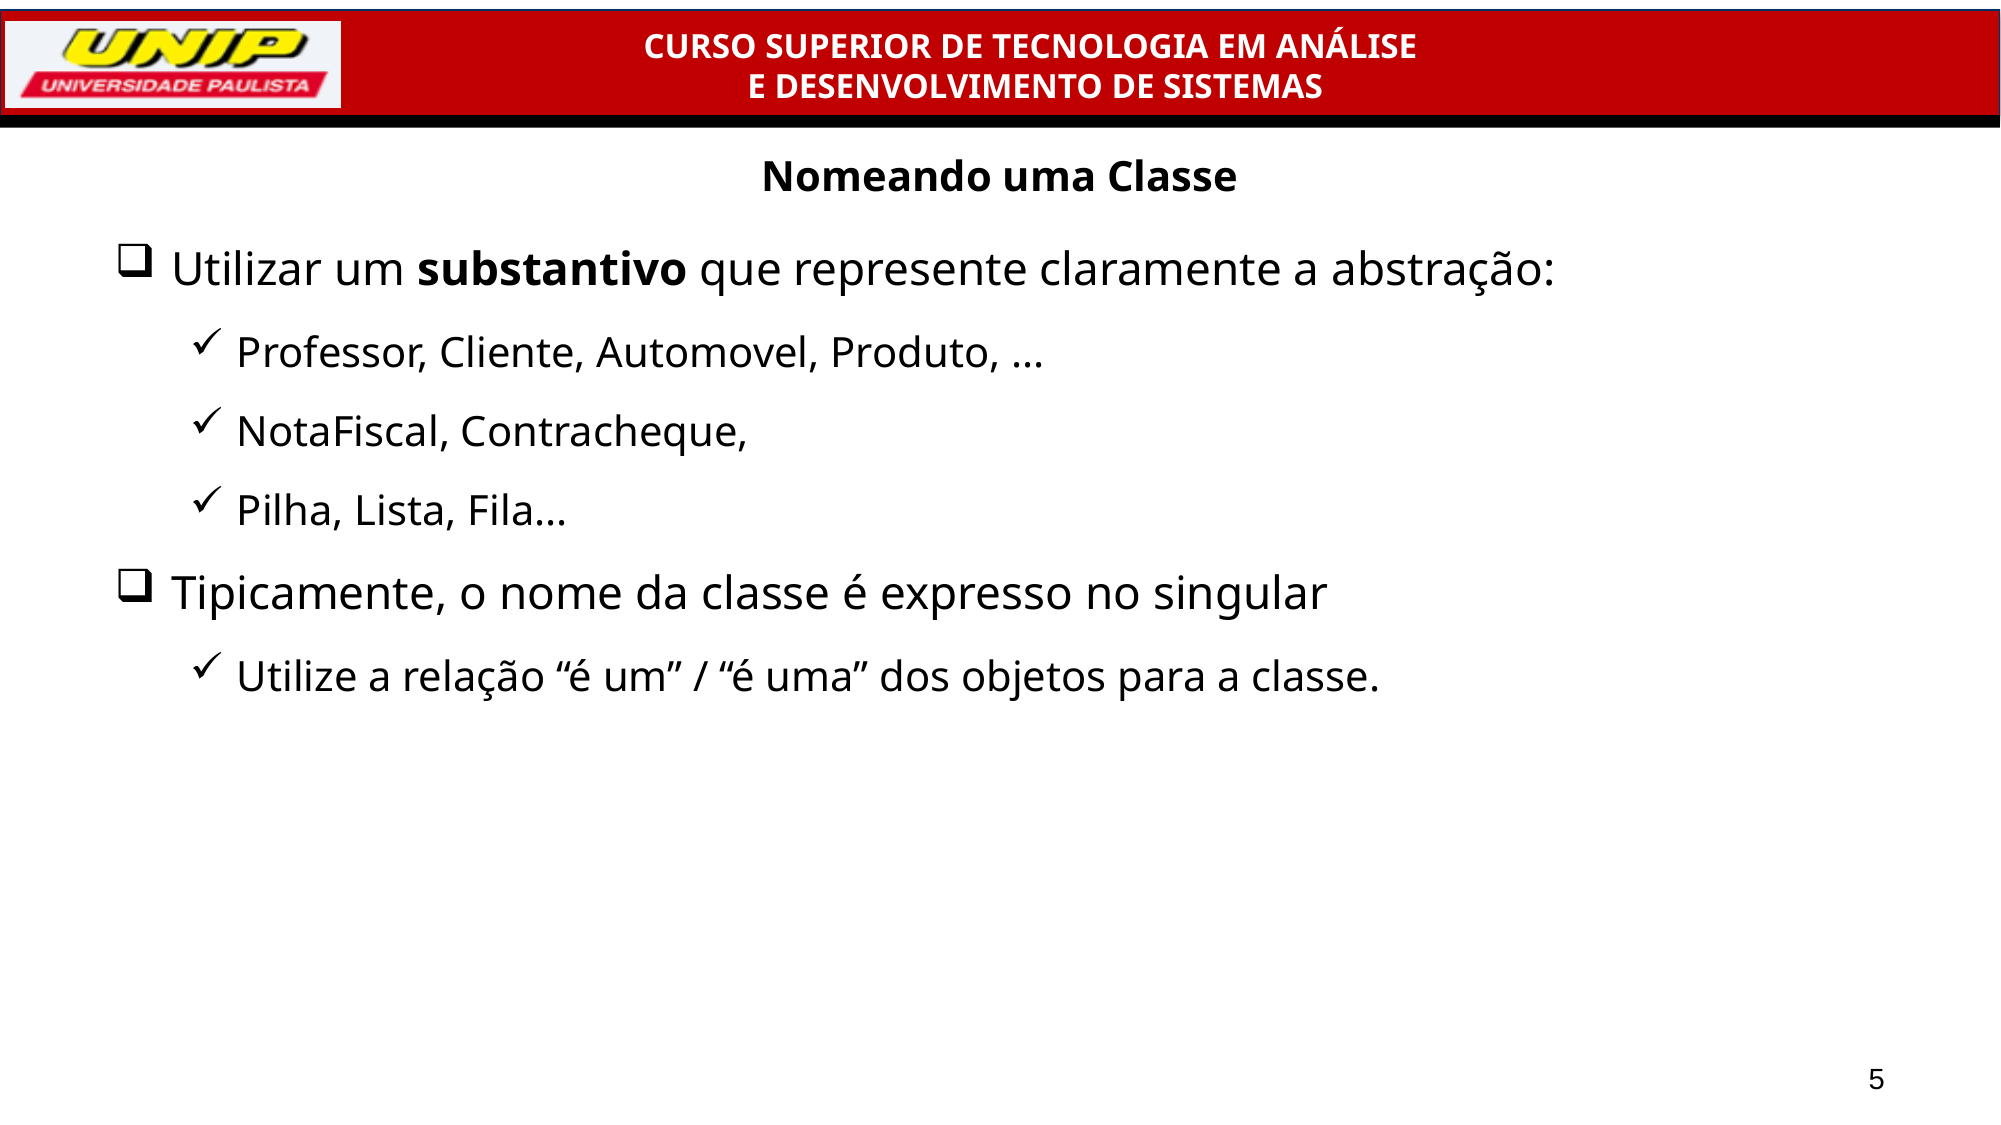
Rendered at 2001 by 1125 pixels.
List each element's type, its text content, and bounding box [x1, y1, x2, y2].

title Nomeando uma Classe [99, 62, 1900, 231]
picture [5, 21, 341, 108]
list Utilizar um substantivo que represente claramente a abstração: Professor, Cliente, Automovel, Produto, ... NotaFiscal, Contracheque, Pilha, Lista, Fila... Tipicamente, o nome da classe é expresso no singular Utilize a relação “é um” / “é uma” dos objetos para a classe. [99, 231, 1900, 988]
slide_number 5 [1433, 1024, 1900, 1103]
